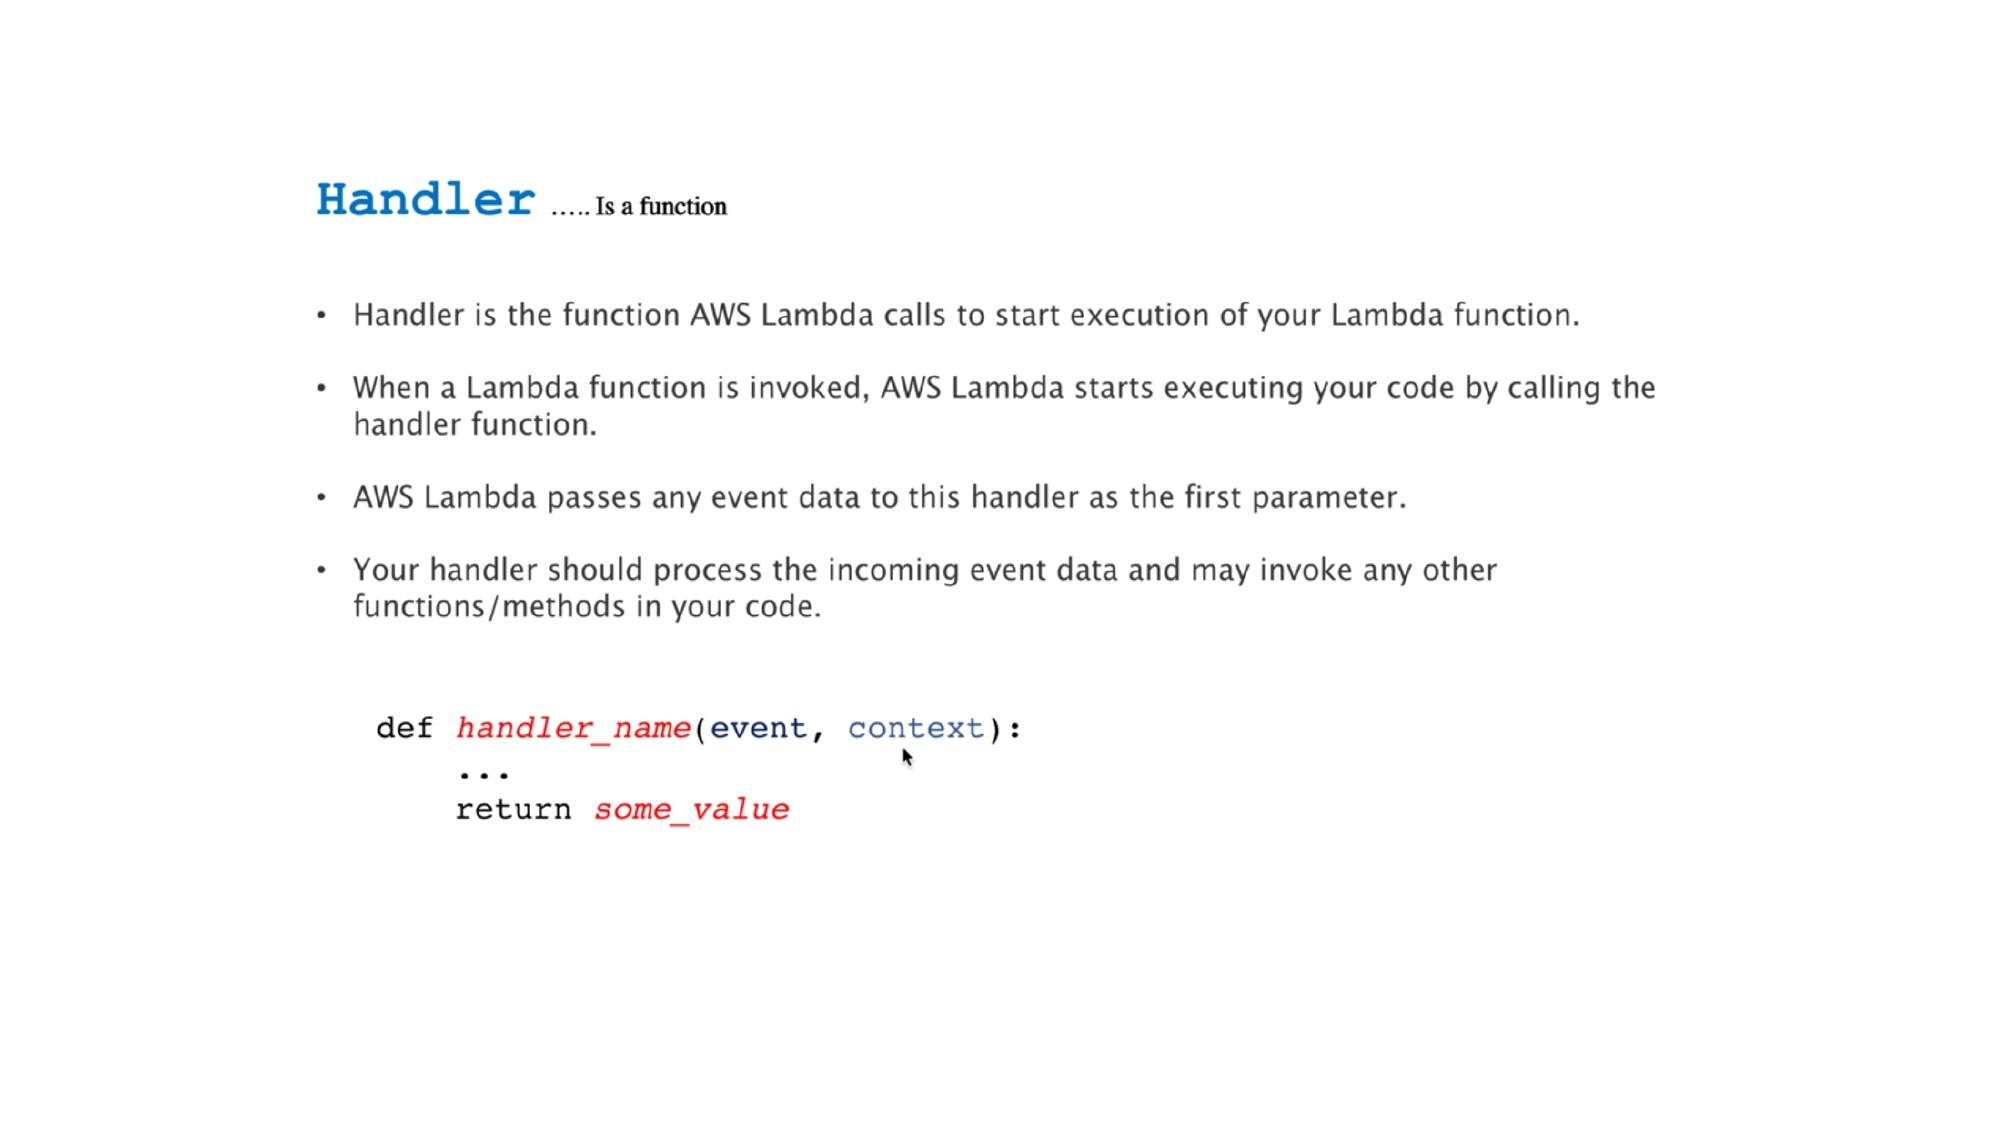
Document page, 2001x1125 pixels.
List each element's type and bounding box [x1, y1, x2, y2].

list [267, 94, 1810, 942]
